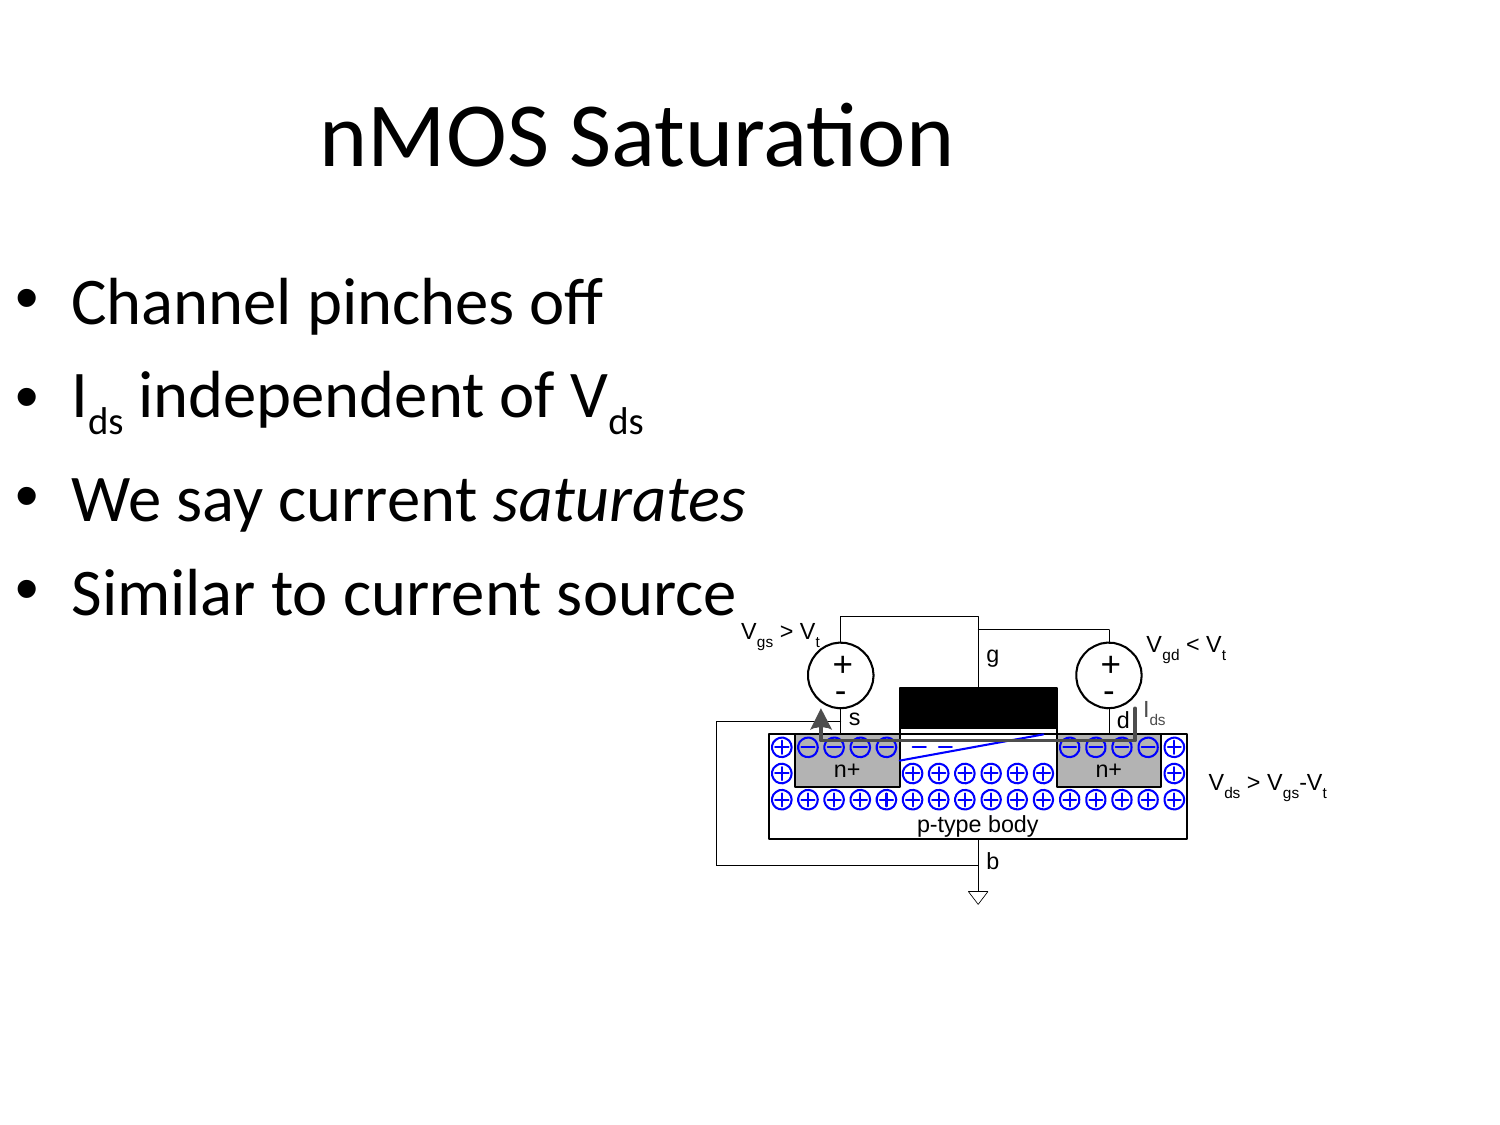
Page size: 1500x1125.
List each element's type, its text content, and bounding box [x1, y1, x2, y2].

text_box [712, 599, 1388, 909]
title nMOS Saturation [0, 87, 1275, 200]
list Channel pinches off Ids independent of Vds We say current saturates Similar to current source [0, 249, 1275, 1000]
